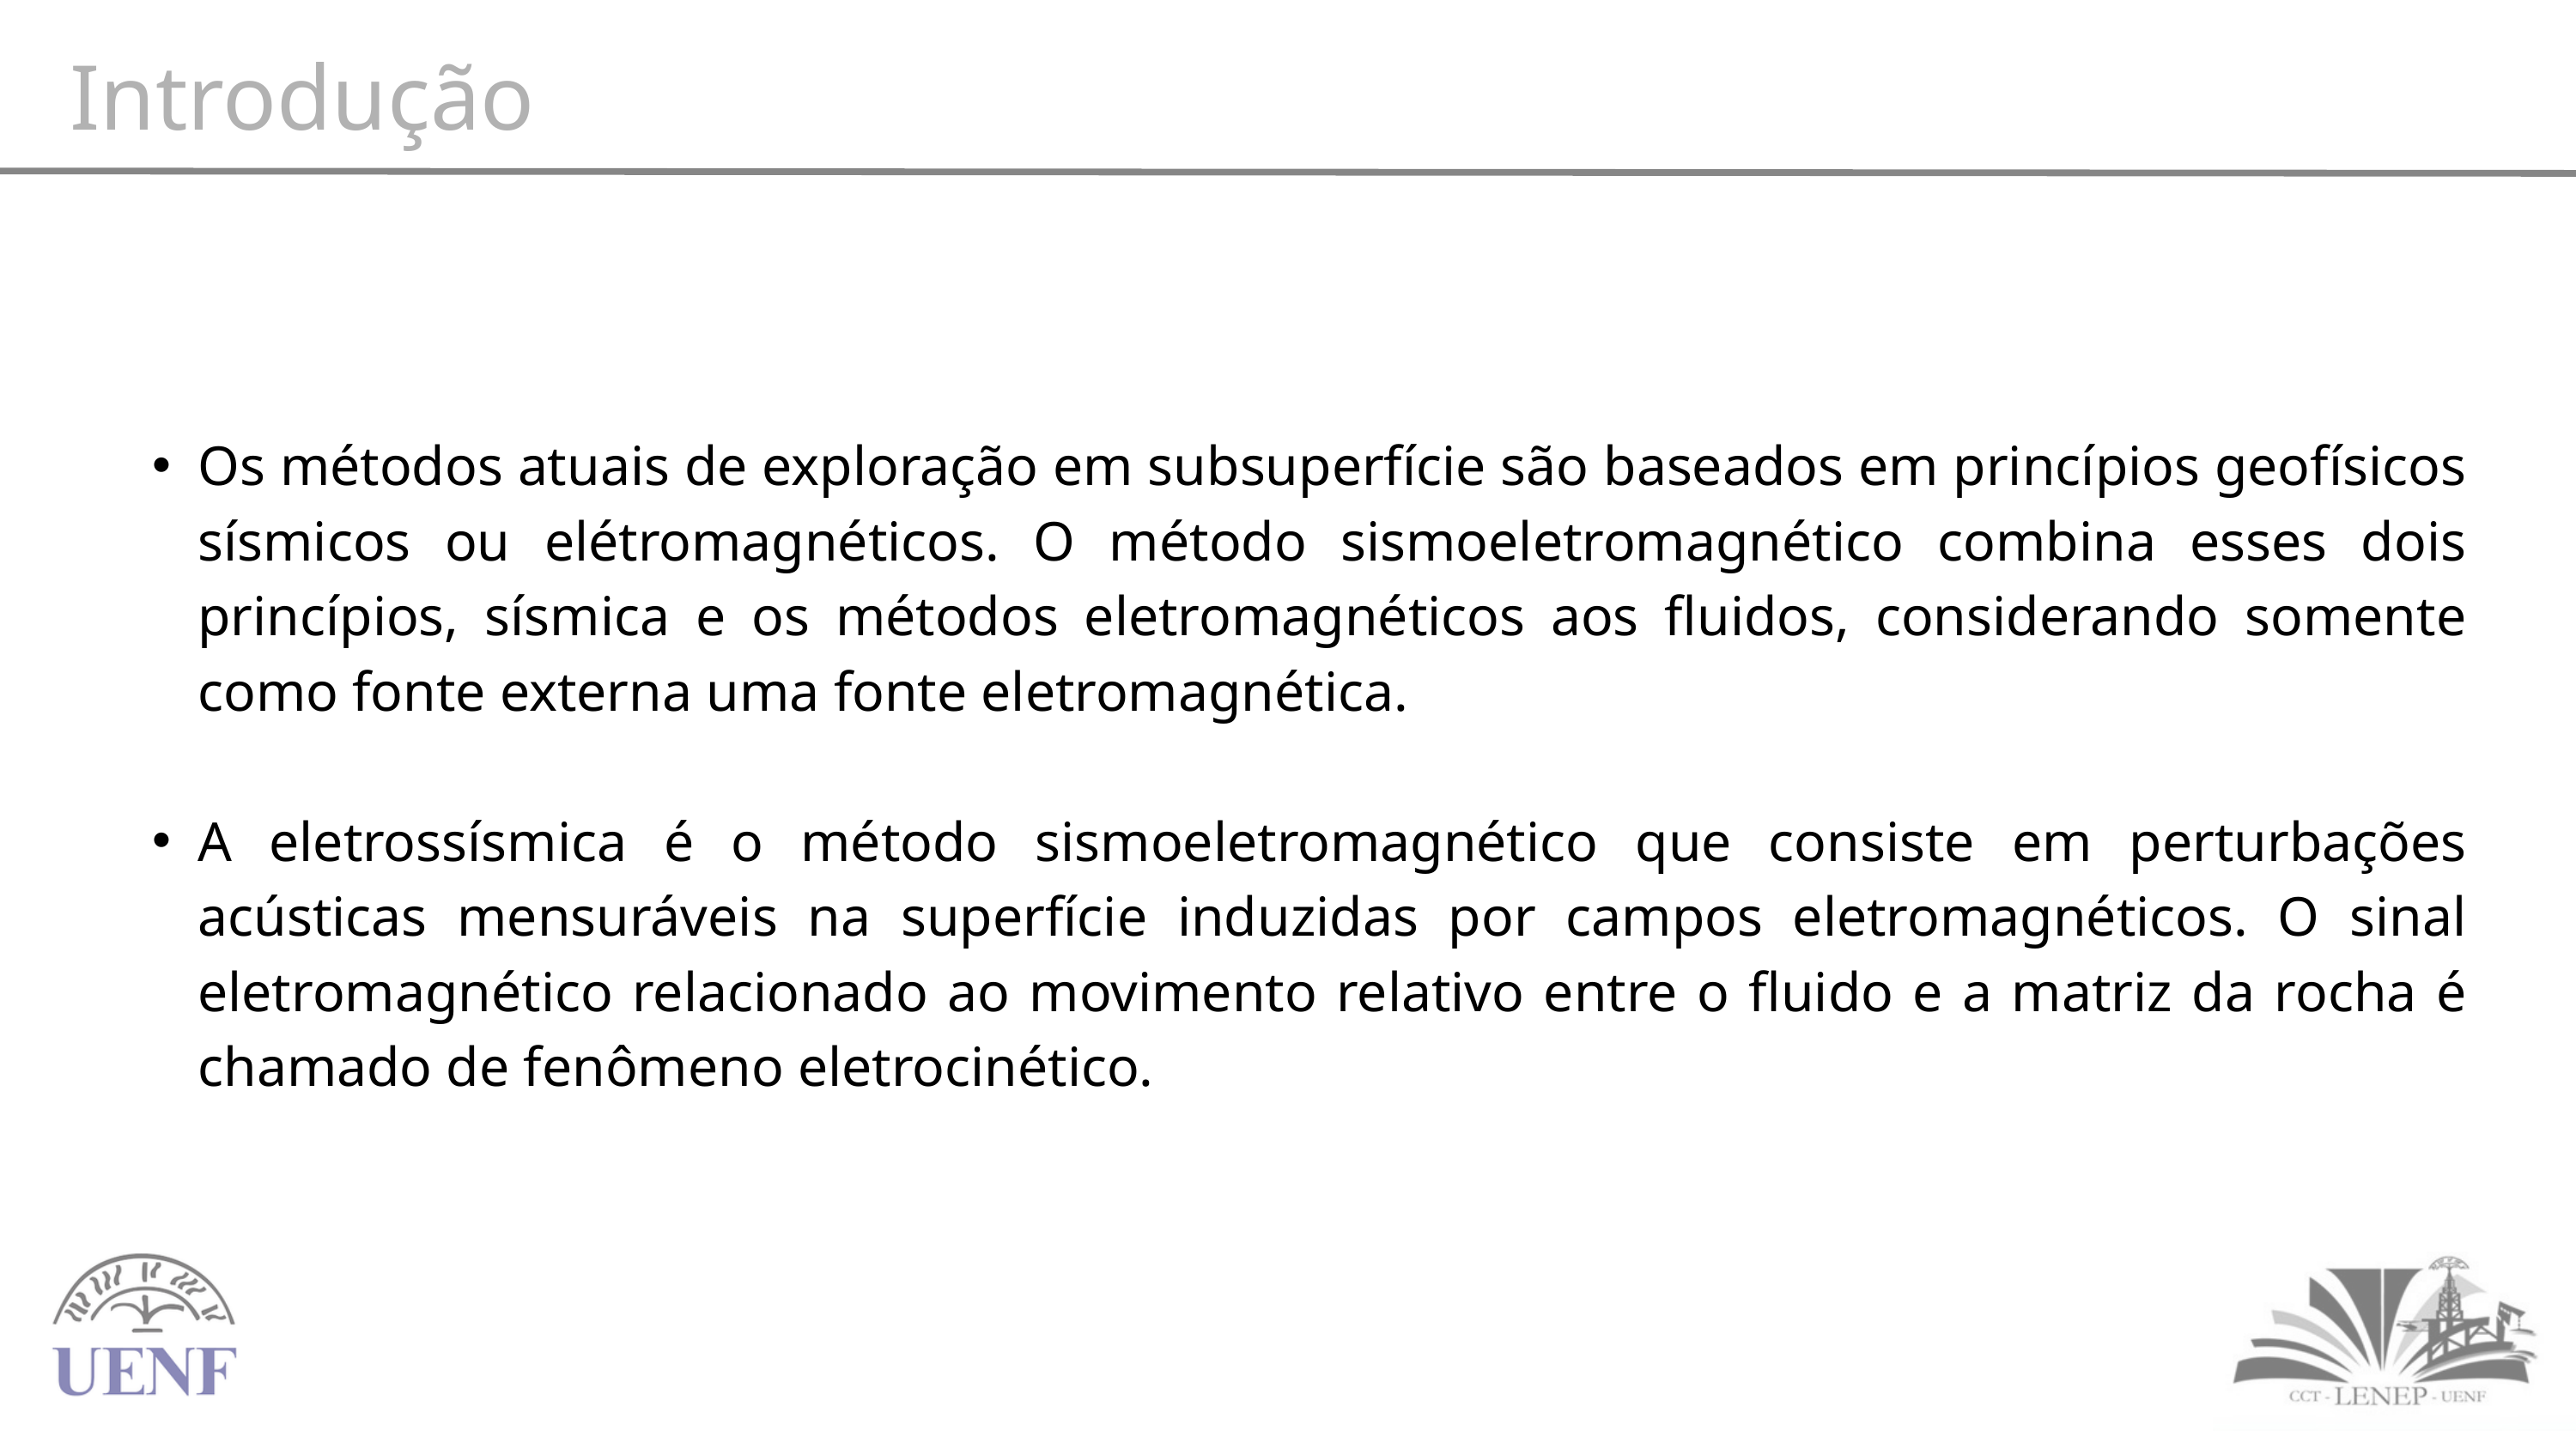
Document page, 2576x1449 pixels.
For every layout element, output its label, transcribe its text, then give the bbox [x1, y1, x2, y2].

text_box Introdução [50, 22, 555, 149]
text_box Os métodos atuais de exploração em subsuperfície são baseados em princípios geofísicos sísmicos ou elétromagnéticos. O método sismoeletromagnético combina esses dois princípios, sísmica e os métodos eletromagnéticos aos fluidos, considerando somente como fonte externa uma fonte eletromagnética. A eletrossísmica é o método sismoeletromagnético que consiste em perturbações acústicas mensuráveis na superfície induzidas por campos eletromagnéticos. O sinal eletromagnético relacionado ao movimento relativo entre o fluido e a matriz da rocha é chamado de fenômeno eletrocinético. [106, 421, 2470, 1098]
picture [2212, 1252, 2576, 1431]
picture [50, 1252, 240, 1398]
